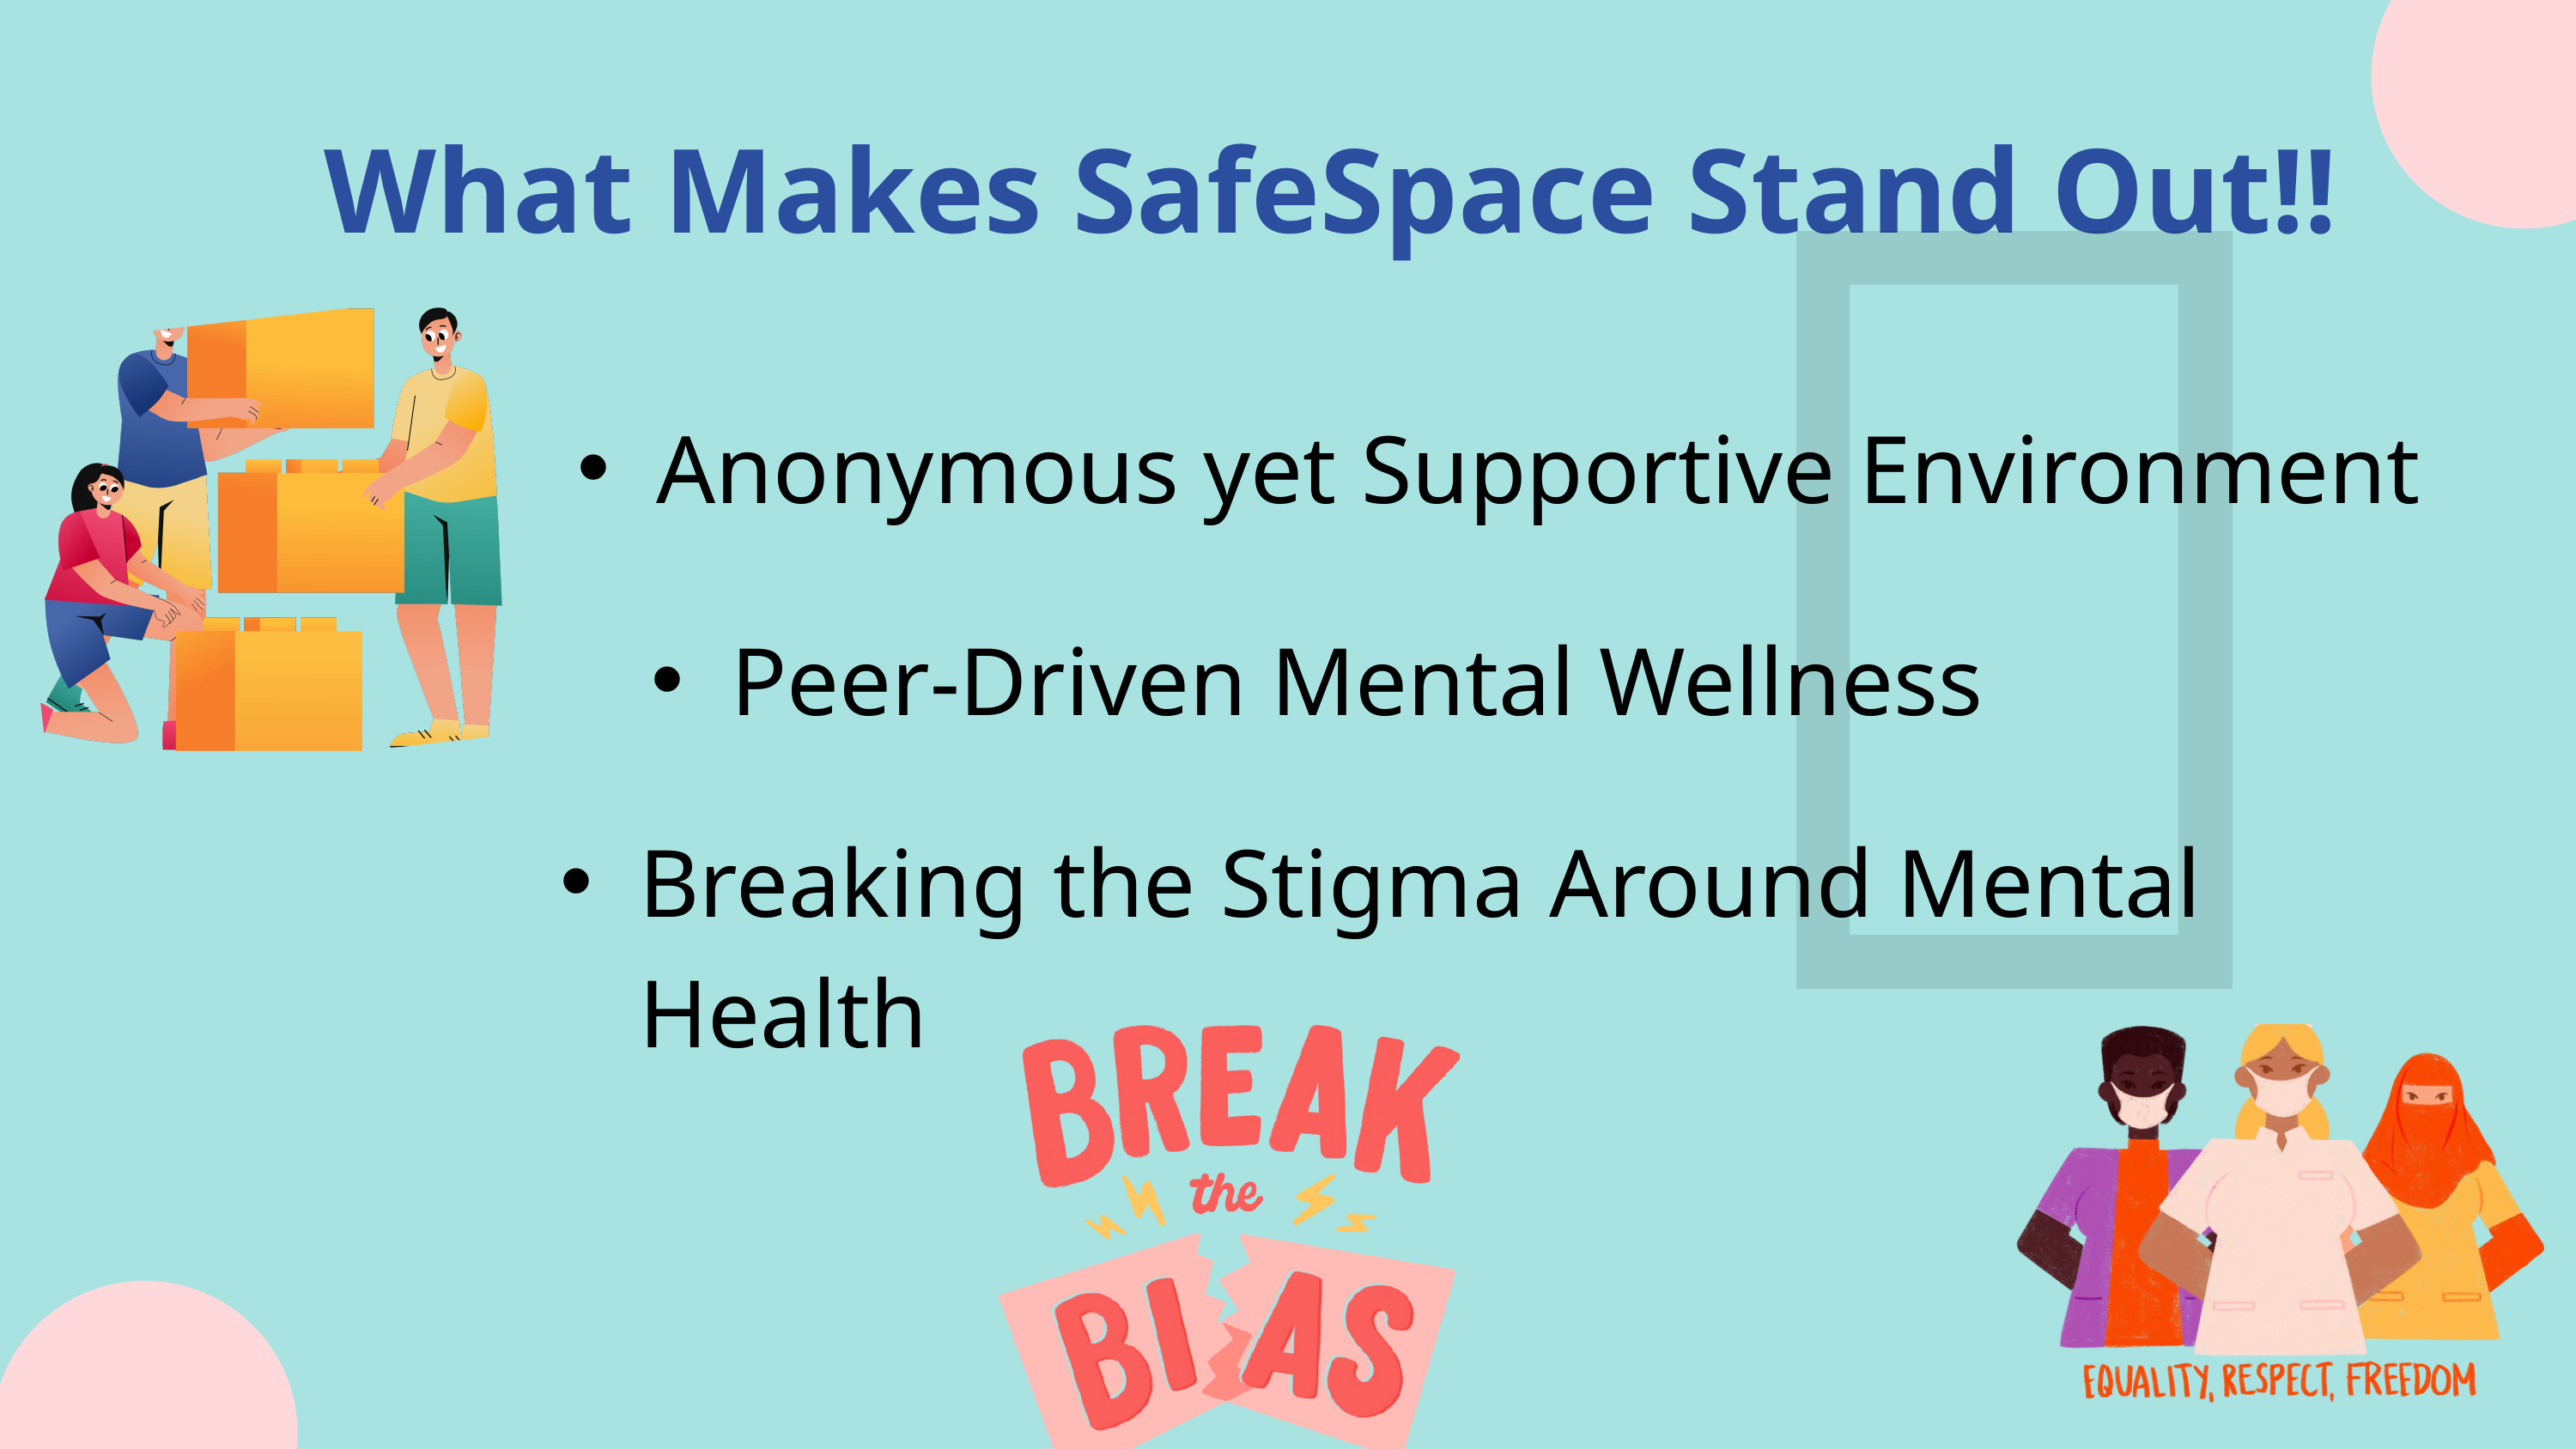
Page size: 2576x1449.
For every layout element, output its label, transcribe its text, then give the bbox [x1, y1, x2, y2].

text_box [2014, 1202, 2545, 1403]
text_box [470, 402, 2451, 1058]
text_box What Makes SafeSpace Stand Out!! [297, 94, 1415, 257]
text_box ✨ [1415, 0, 2576, 1202]
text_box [0, 1280, 298, 1449]
text_box [998, 1067, 1461, 1449]
text_box [0, 292, 504, 787]
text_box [2371, 0, 2576, 229]
